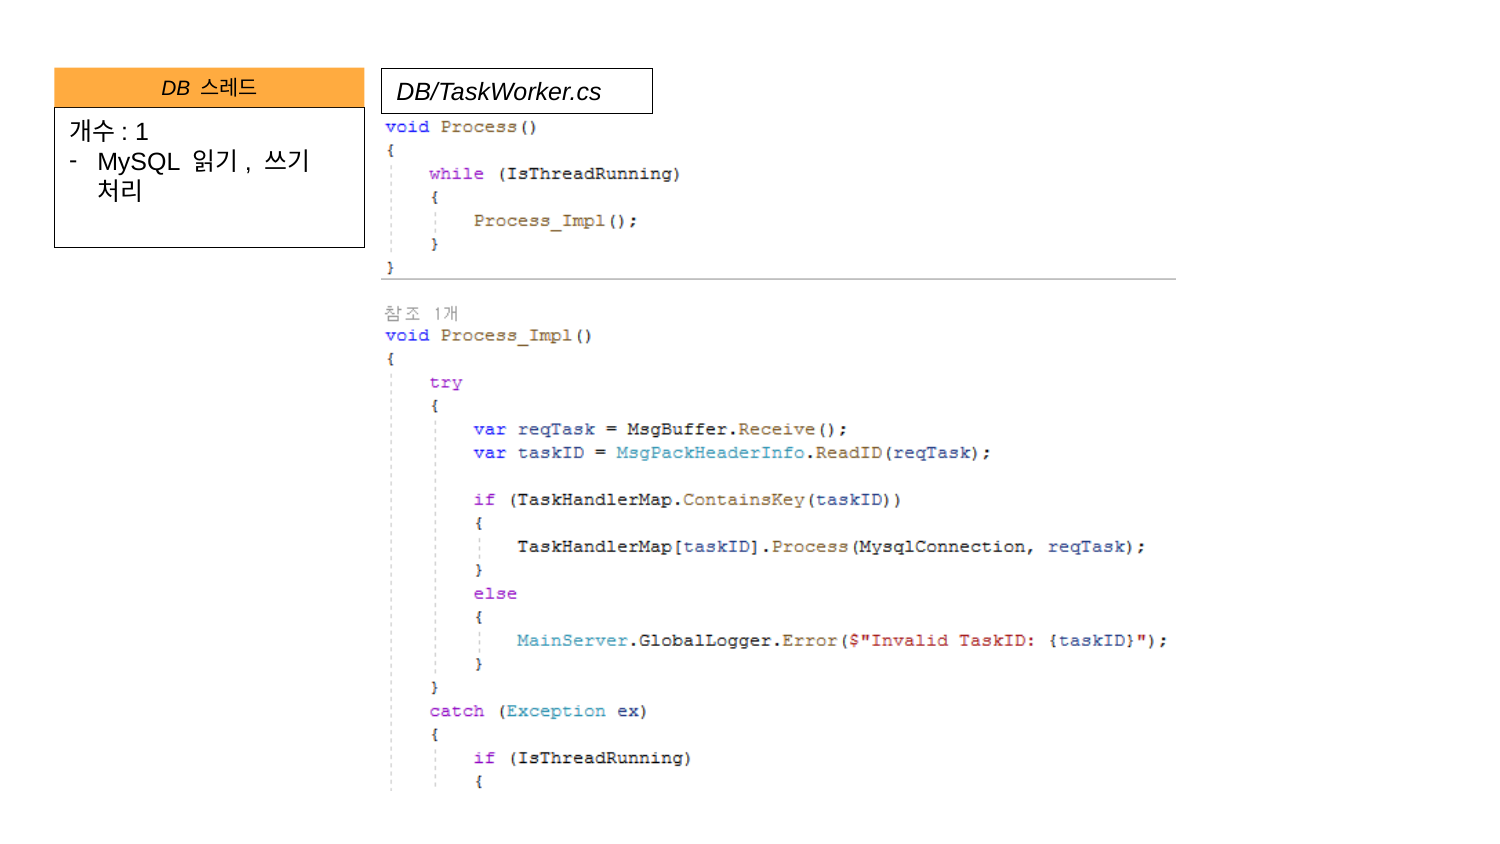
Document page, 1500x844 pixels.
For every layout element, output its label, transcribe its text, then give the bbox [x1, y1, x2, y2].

text_box DB/TaskWorker.cs [381, 68, 653, 114]
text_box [54, 67, 365, 220]
picture [381, 117, 1177, 791]
